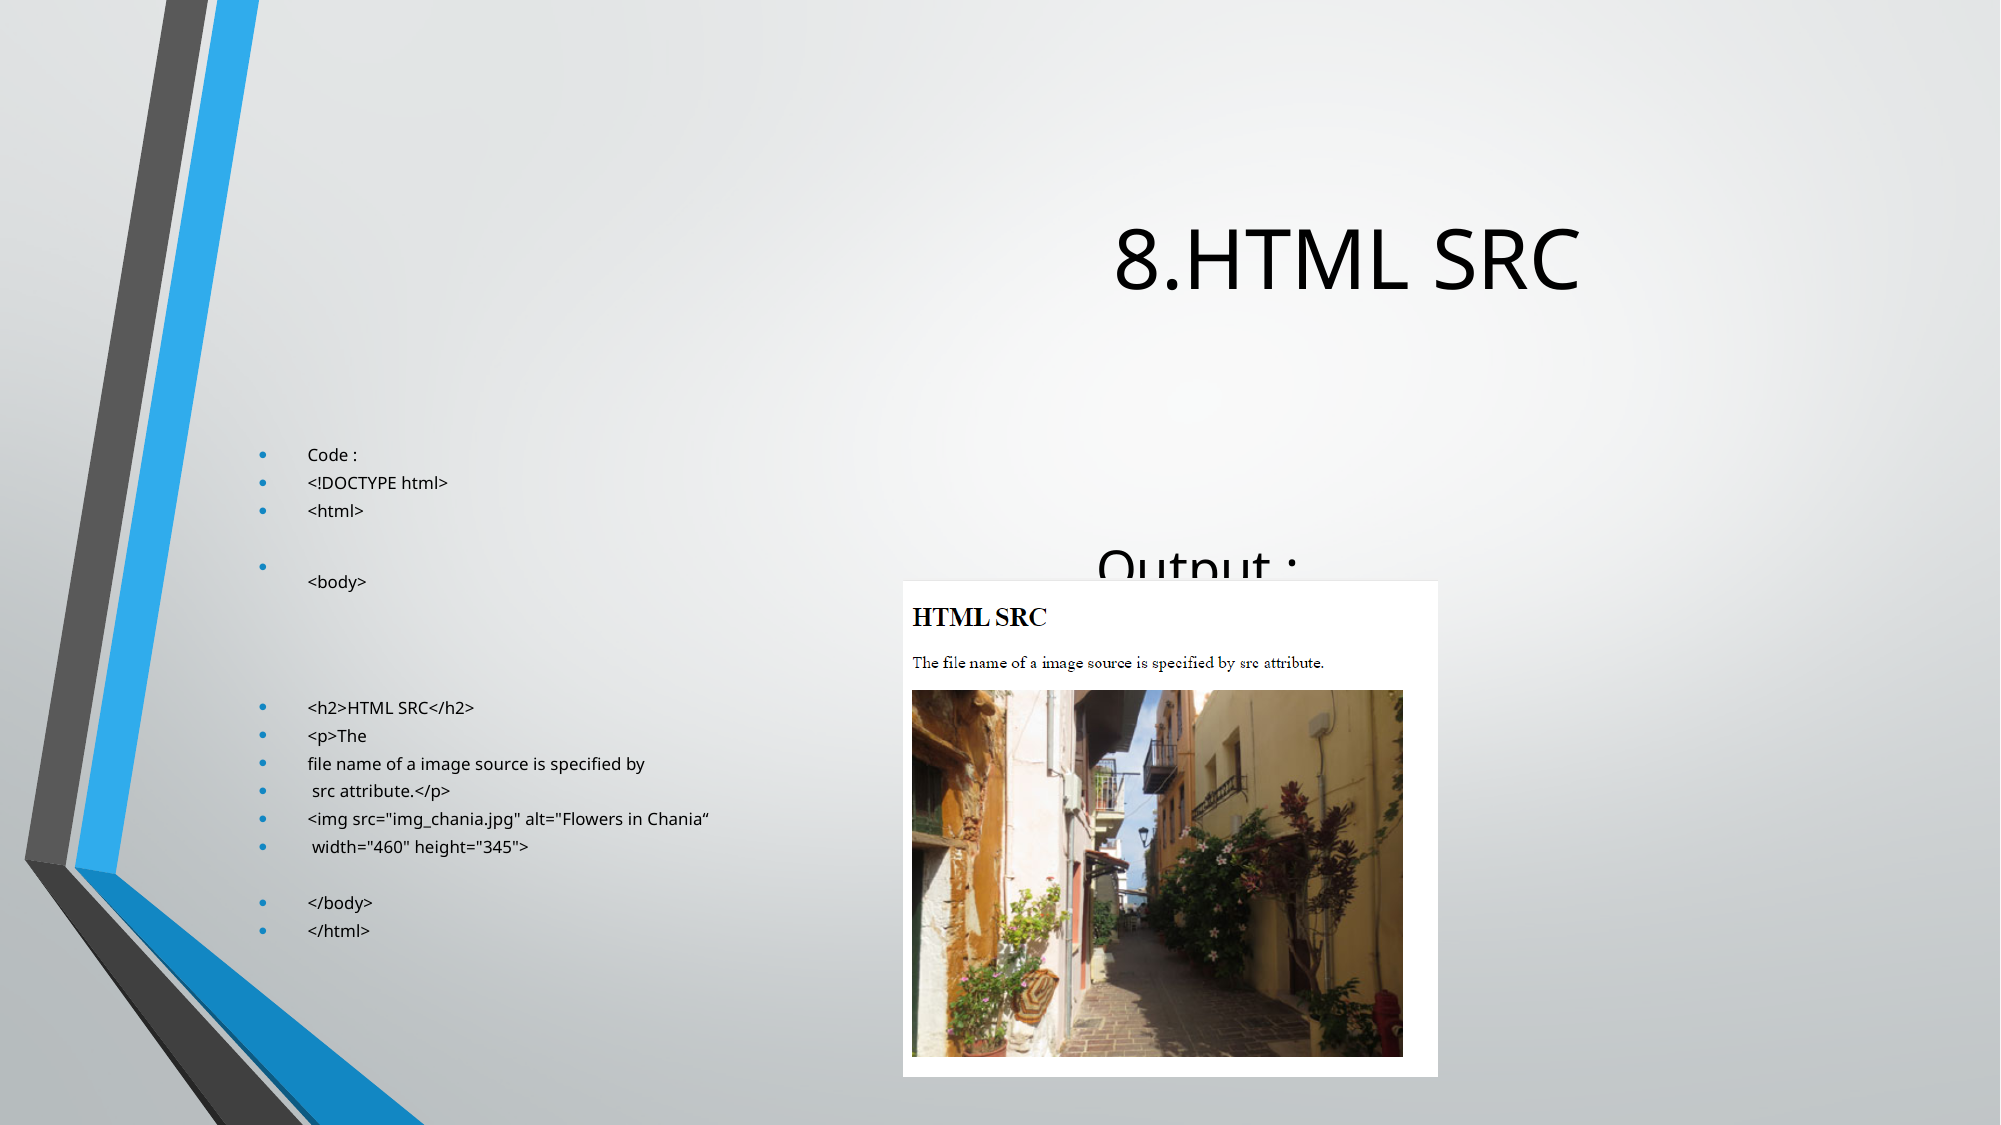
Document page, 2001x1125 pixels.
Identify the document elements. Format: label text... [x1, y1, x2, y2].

picture [903, 578, 1438, 1077]
list Code : <!DOCTYPE html> <html> <body> Output : <h2>HTML SRC</h2> <p>The file name of a image source is specified by src attribute.</p> <img src="img_chania.jpg" alt="Flowers in Chania“ width="460" height="345"> </body> </html> [243, 437, 1887, 950]
title 8.HTML SRC [243, 112, 1887, 400]
